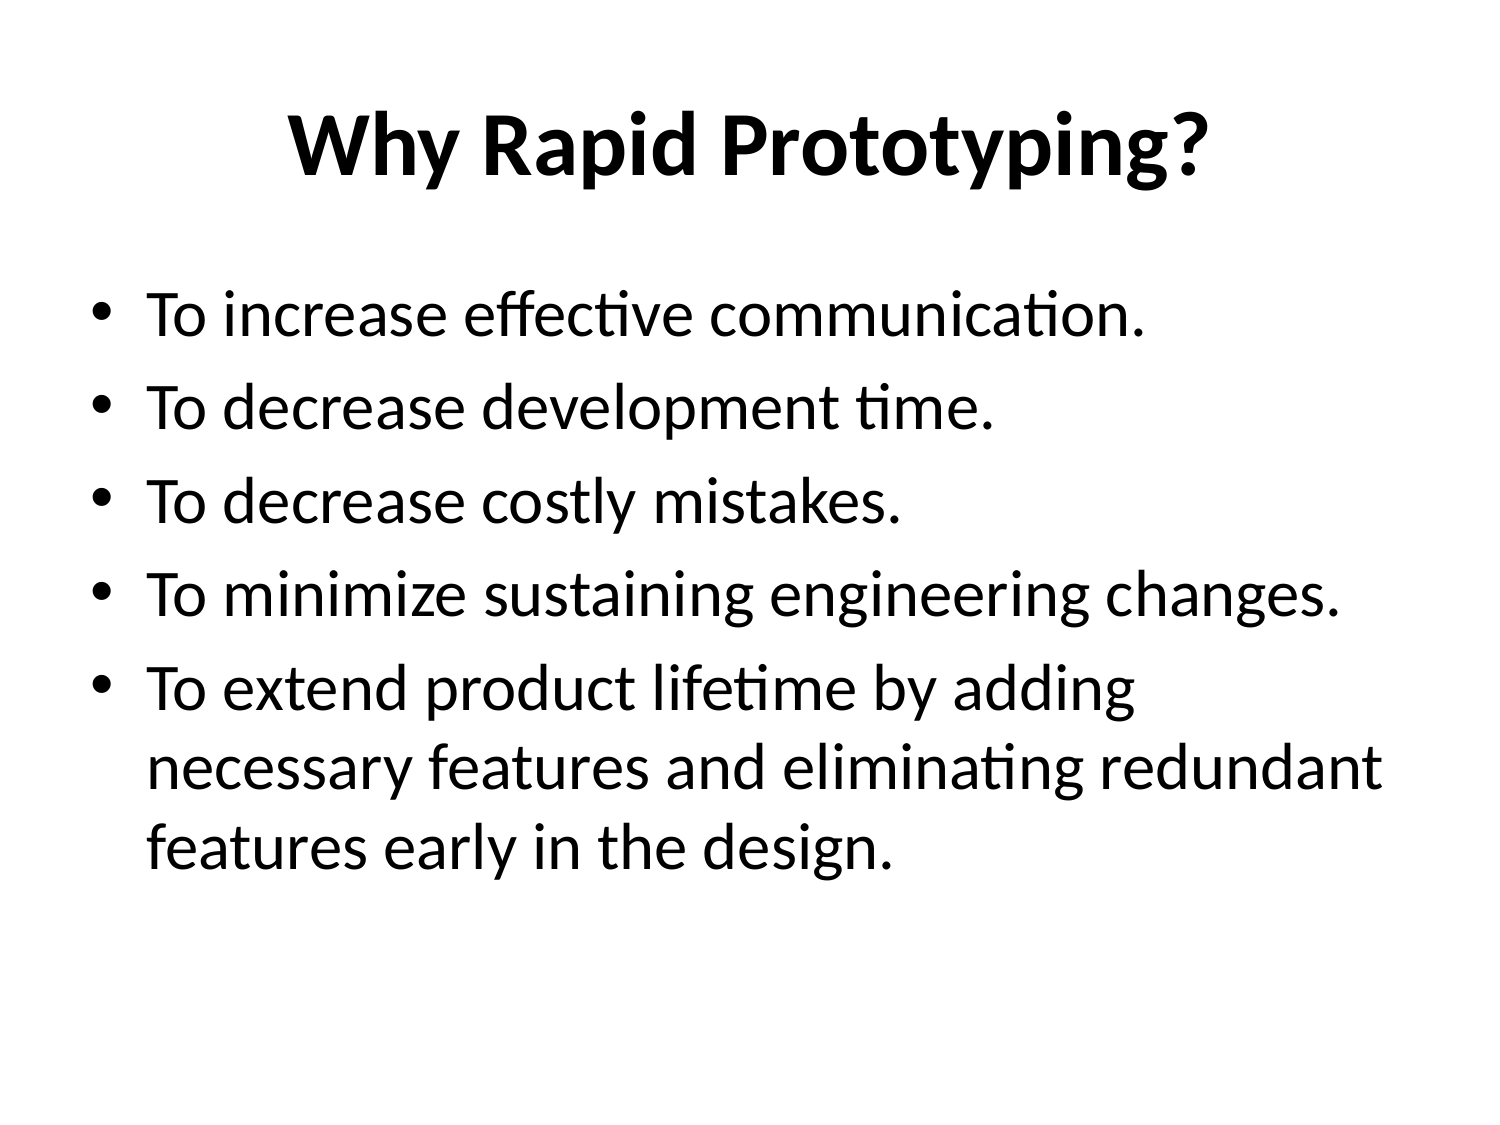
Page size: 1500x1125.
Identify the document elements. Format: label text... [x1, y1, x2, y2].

list To increase effective communication. To decrease development time. To decrease costly mistakes. To minimize sustaining engineering changes. To extend product lifetime by adding necessary features and eliminating redundant features early in the design. [75, 262, 1425, 1005]
title Why Rapid Prototyping? [75, 45, 1425, 233]
